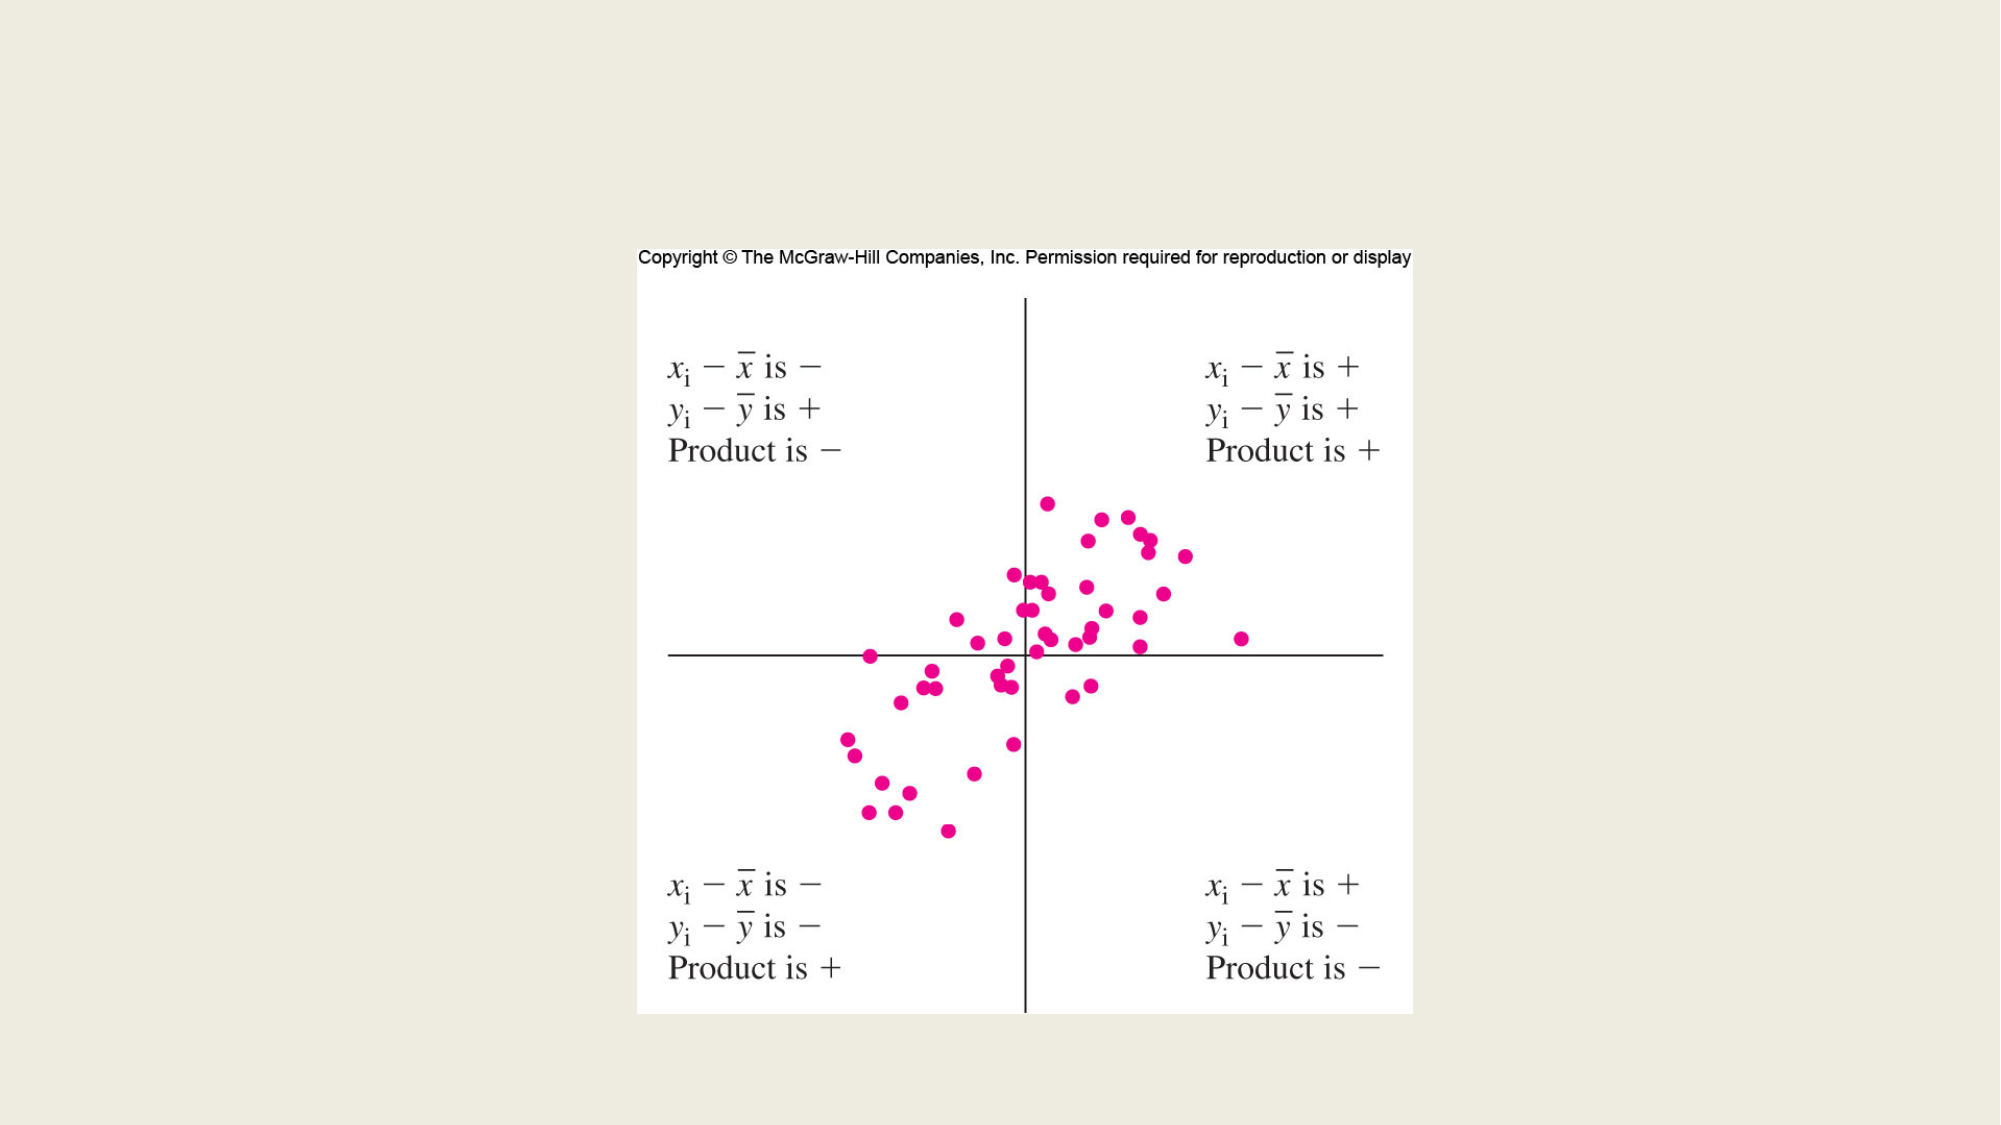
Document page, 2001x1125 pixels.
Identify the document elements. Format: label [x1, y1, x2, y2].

picture [637, 249, 1413, 1015]
